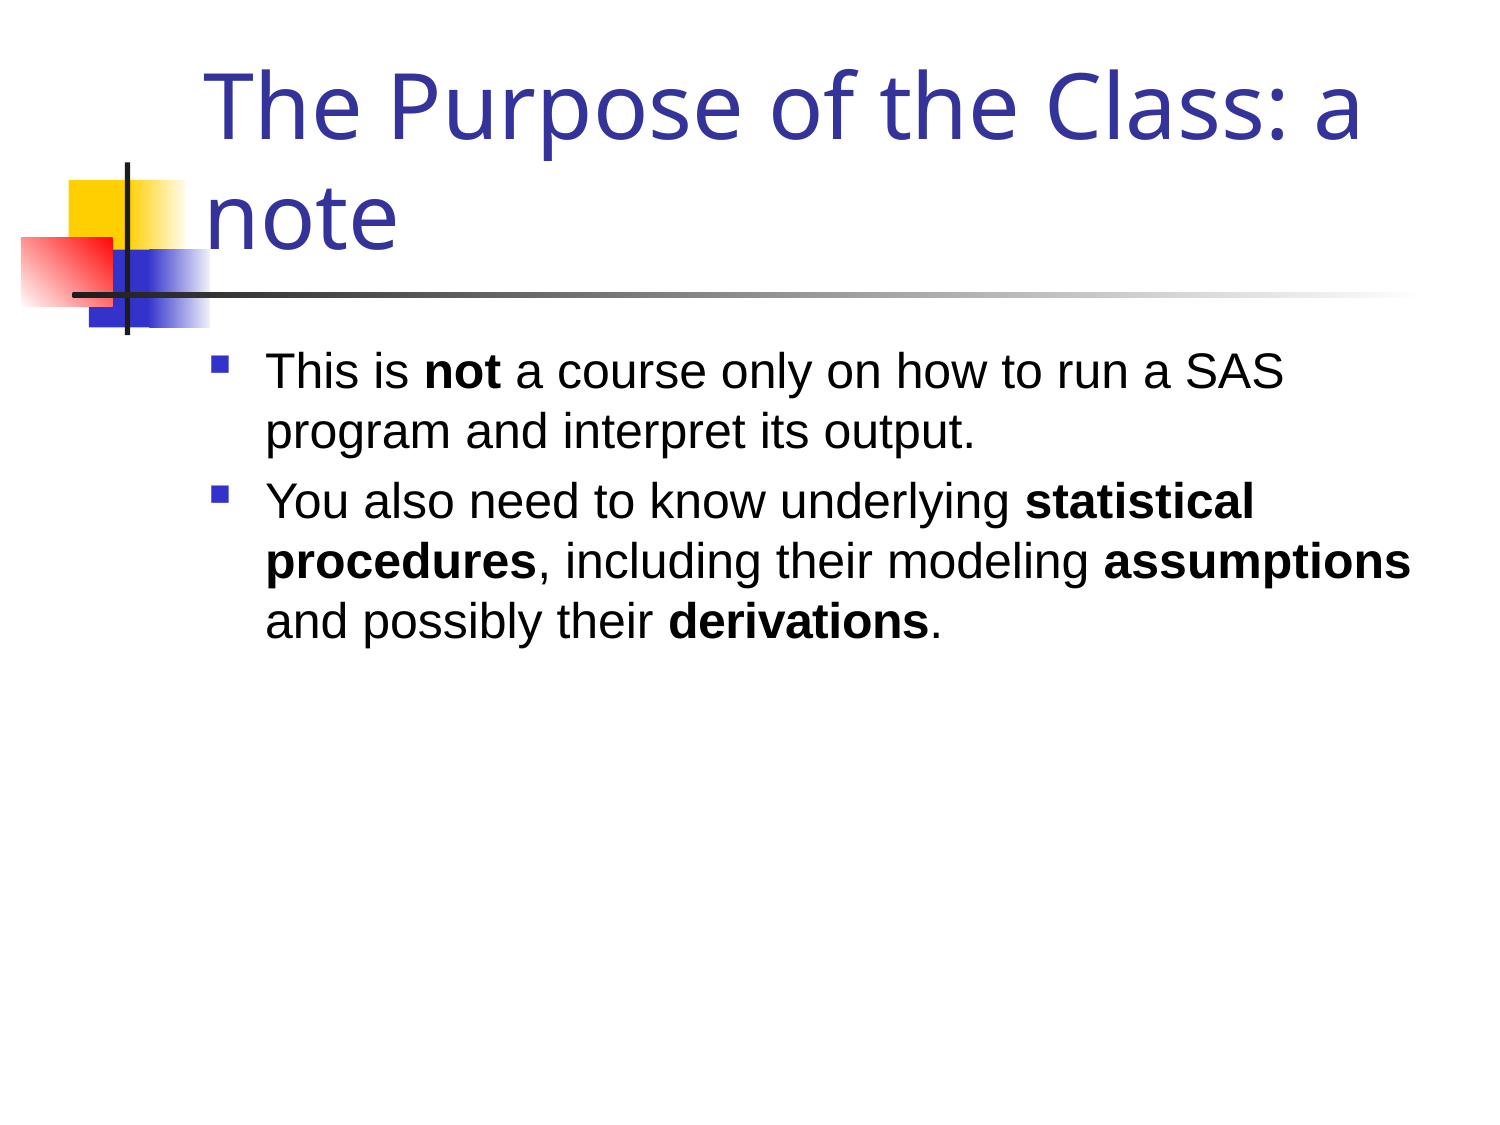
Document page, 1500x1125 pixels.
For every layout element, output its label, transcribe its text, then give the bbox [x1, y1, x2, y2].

list This is not a course only on how to run a SAS program and interpret its output. You also need to know underlying statistical procedures, including their modeling assumptions and possibly their derivations. [193, 330, 1470, 1007]
title The Purpose of the Class: a note [188, 34, 1468, 276]
